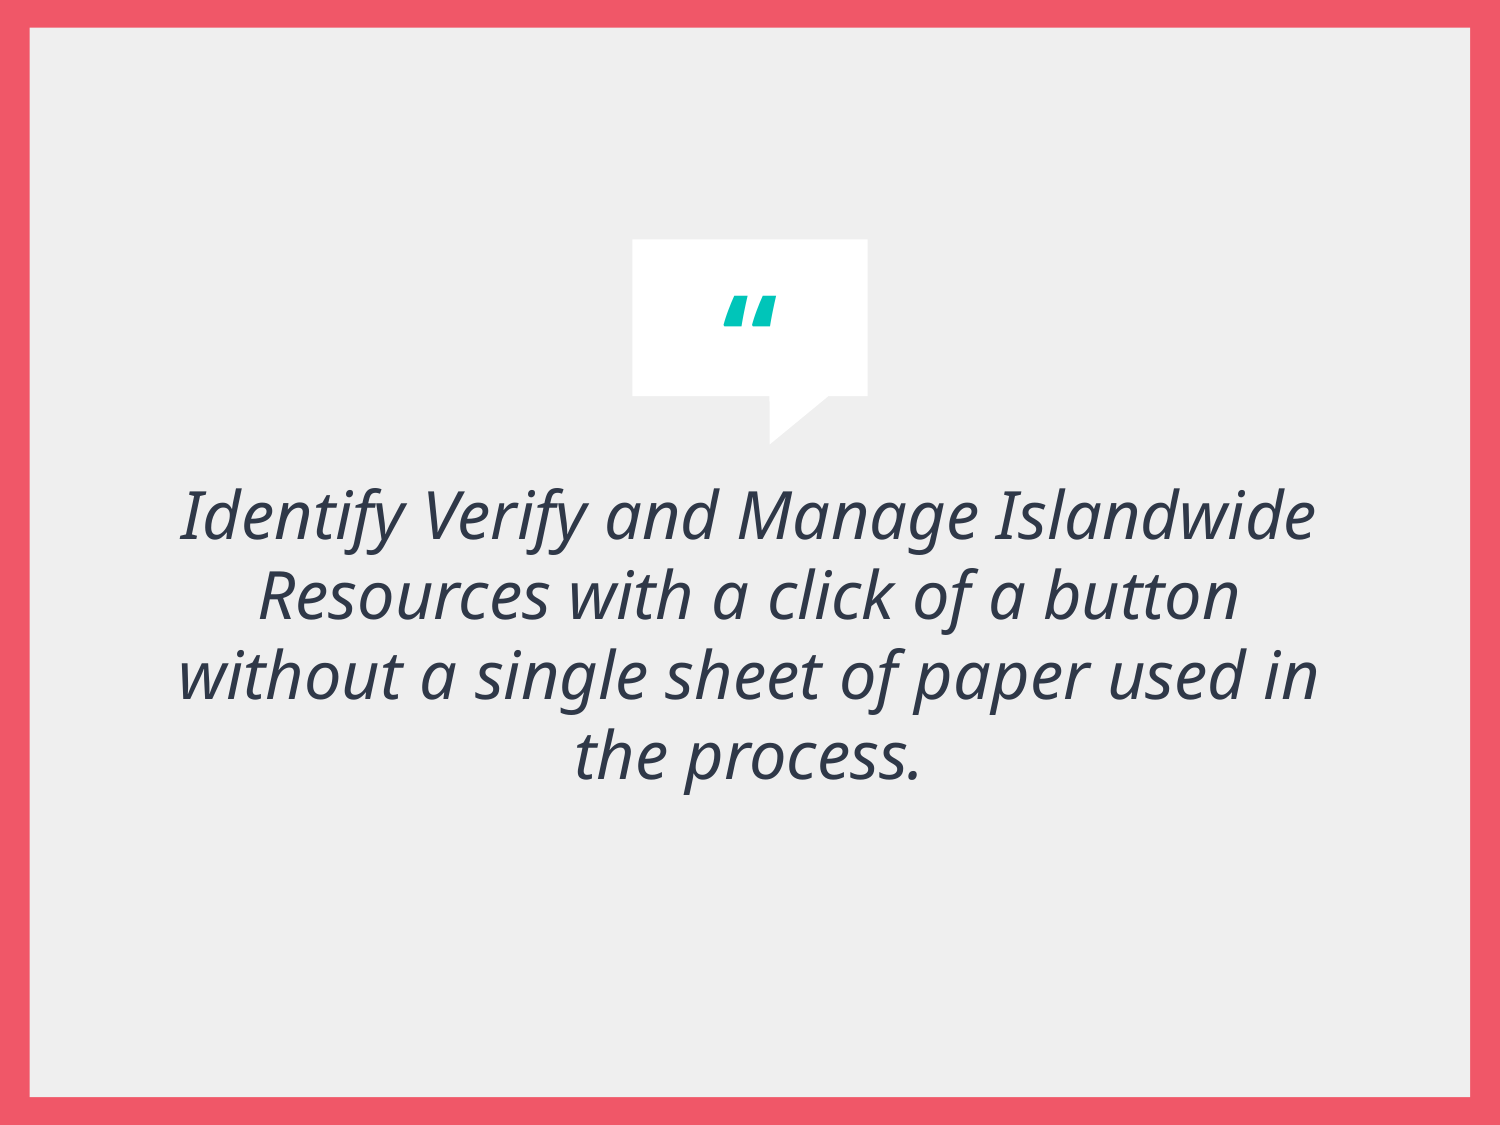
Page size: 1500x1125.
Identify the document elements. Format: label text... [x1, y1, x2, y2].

list Identify Verify and Manage Islandwide Resources with a click of a button without a single sheet of paper used in the process. [132, 457, 1367, 590]
